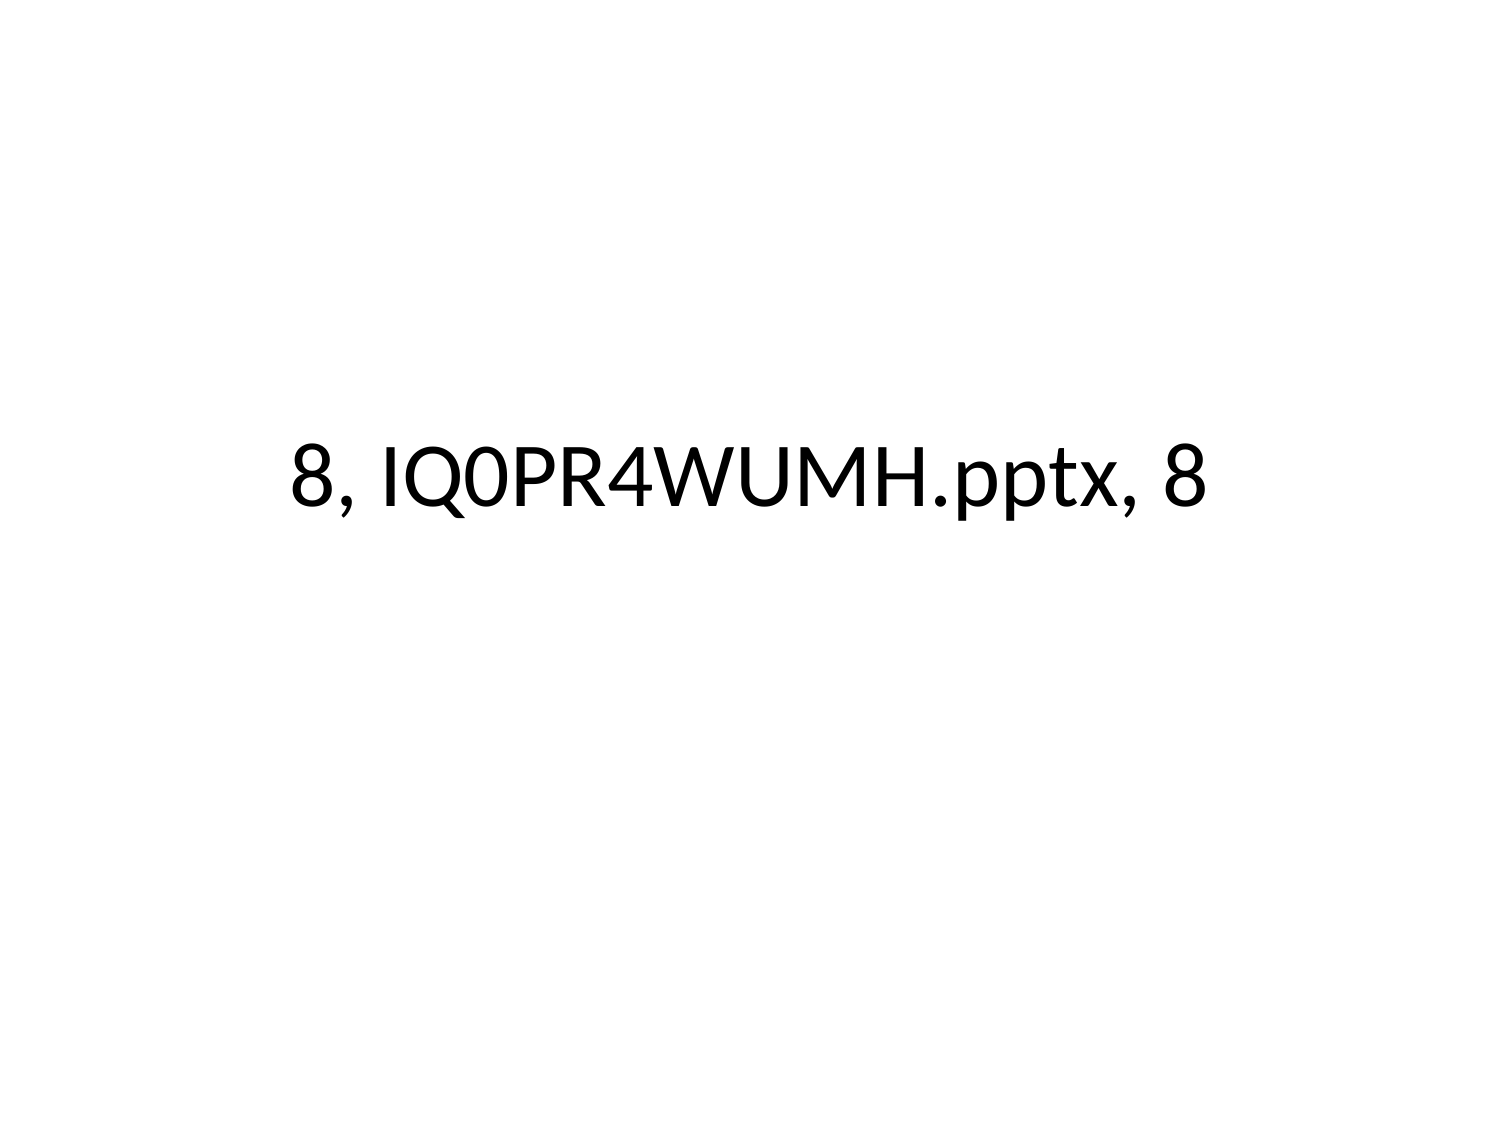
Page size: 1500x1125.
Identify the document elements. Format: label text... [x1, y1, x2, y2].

title 8, IQ0PR4WUMH.pptx, 8 [112, 349, 1388, 591]
